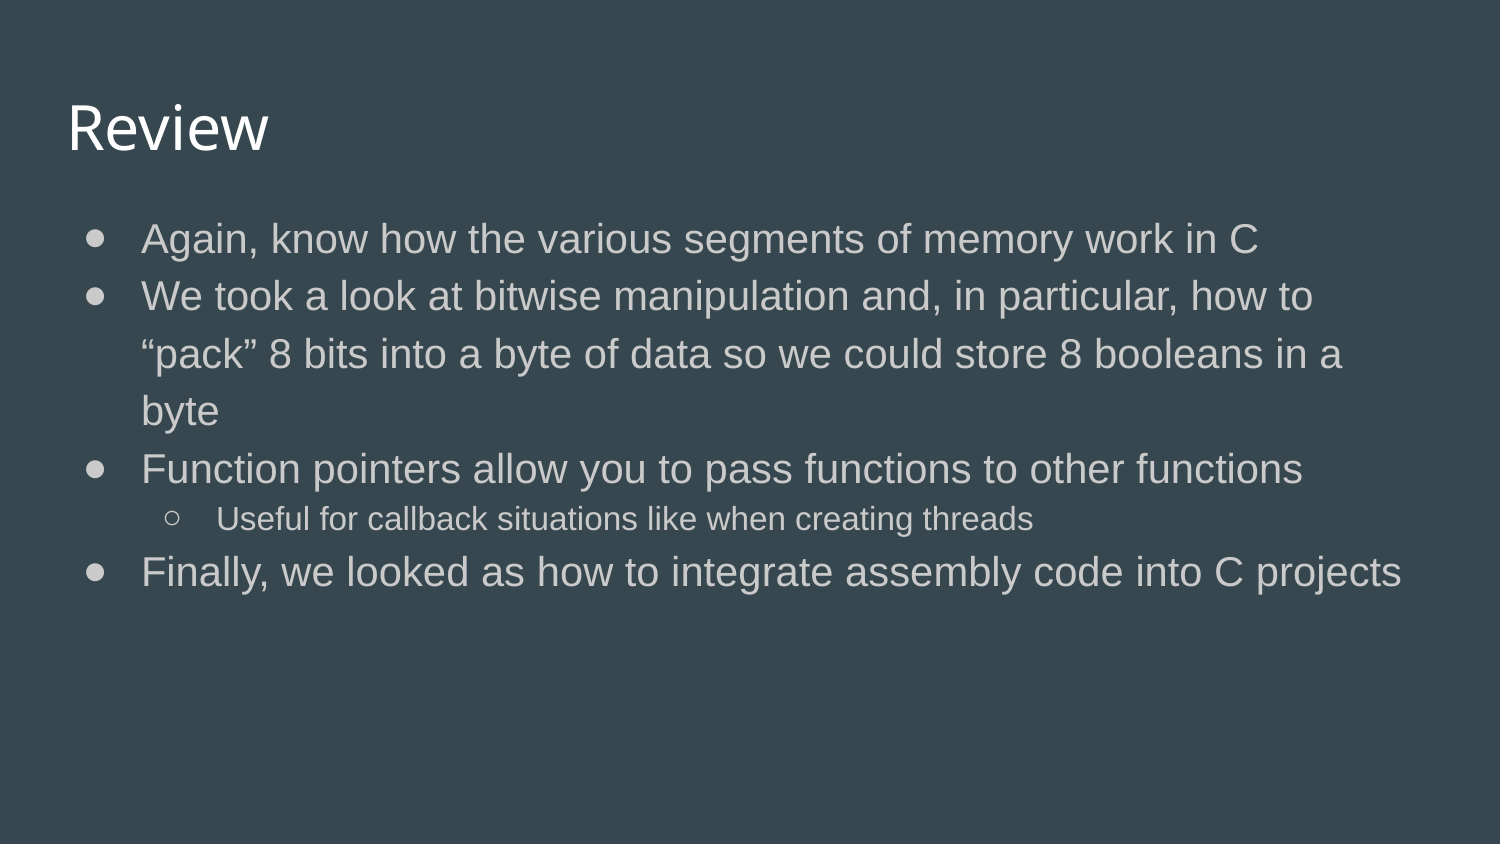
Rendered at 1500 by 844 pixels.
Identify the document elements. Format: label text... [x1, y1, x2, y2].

title Review [51, 72, 1449, 167]
list Again, know how the various segments of memory work in C We took a look at bitwise manipulation and, in particular, how to “pack” 8 bits into a byte of data so we could store 8 booleans in a byte Function pointers allow you to pass functions to other functions Useful for callback situations like when creating threads Finally, we looked as how to integrate assembly code into C projects [51, 189, 1449, 750]
